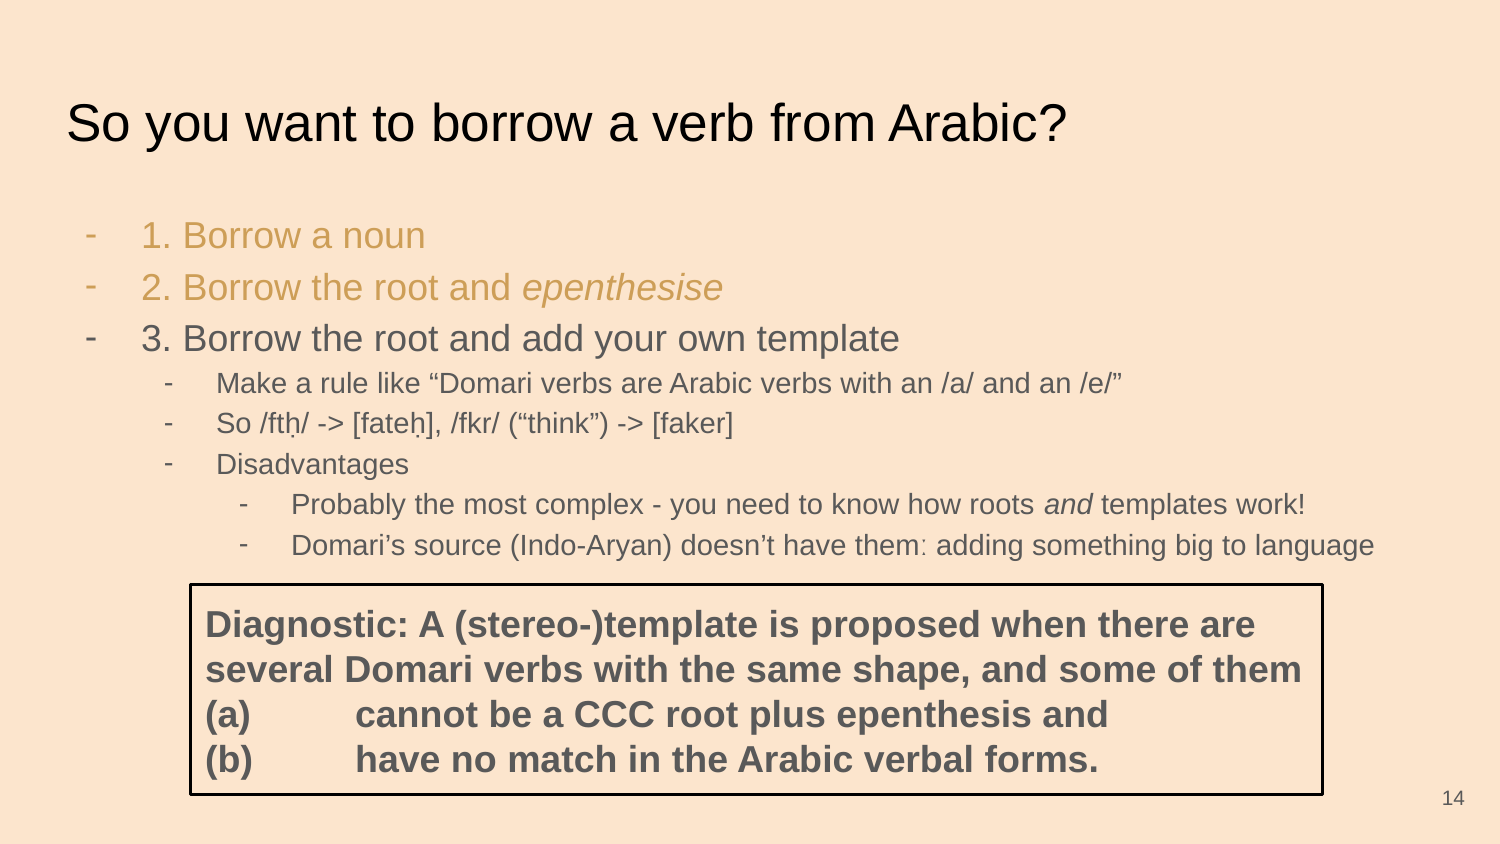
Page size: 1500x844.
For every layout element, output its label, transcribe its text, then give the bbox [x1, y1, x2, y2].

title So you want to borrow a verb from Arabic? [51, 72, 1449, 167]
slide_number ‹#› [1389, 764, 1480, 830]
list 1. Borrow a noun 2. Borrow the root and epenthesise 3. Borrow the root and add your own template Make a rule like “Domari verbs are Arabic verbs with an /a/ and an /e/” So /ftḥ/ -> [fateḥ], /fkr/ (“think”) -> [faker] Disadvantages Probably the most complex - you need to know how roots and templates workǃ Domari’s source (Indo-Aryan) doesn’t have themː adding something big to language [51, 189, 1462, 750]
text_box Diagnostic: A (stereo-)template is proposed when there are several Domari verbs with the same shape, and some of them (a) cannot be a CCC root plus epenthesis and (b) have no match in the Arabic verbal forms. [190, 584, 1323, 795]
